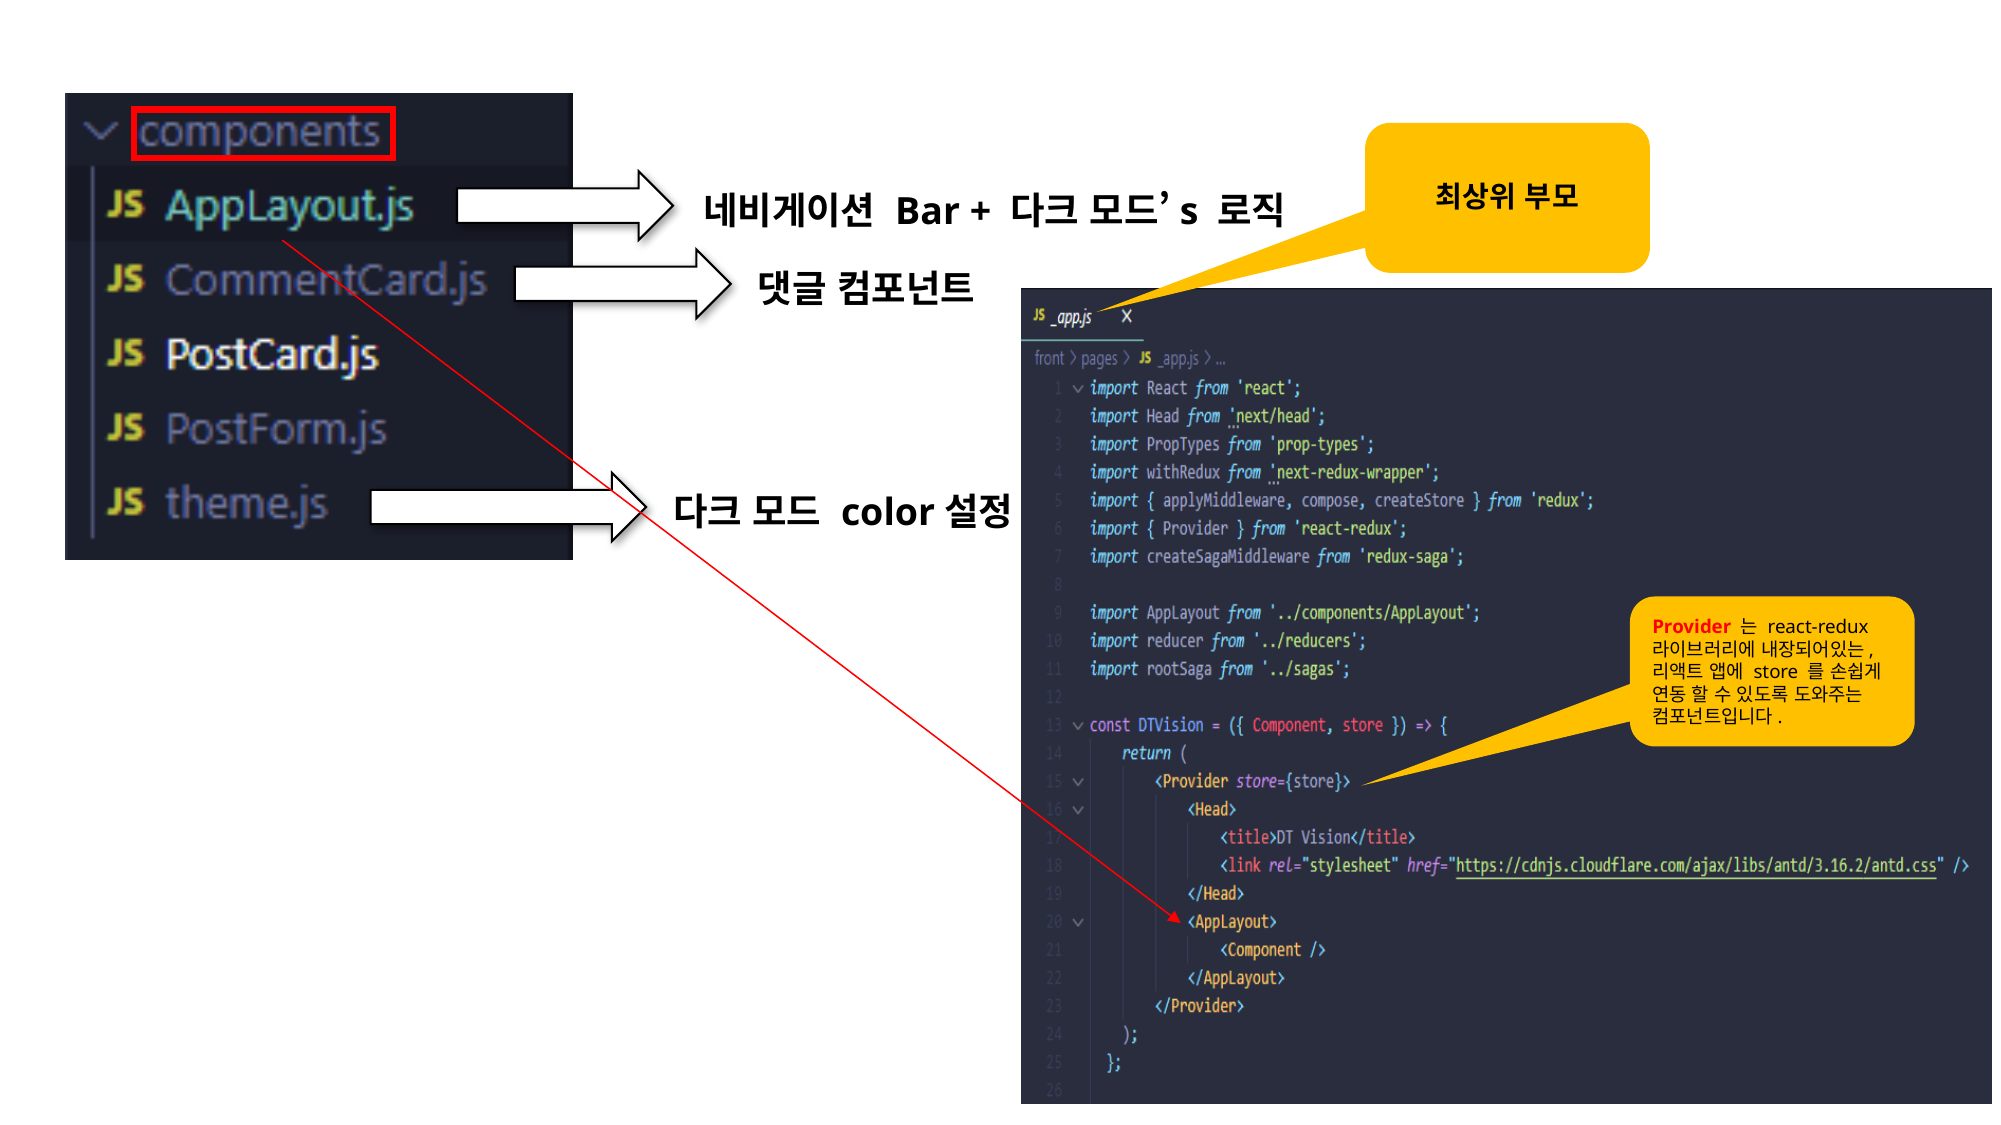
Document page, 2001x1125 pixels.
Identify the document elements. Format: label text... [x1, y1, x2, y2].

picture [1021, 287, 1992, 1104]
text_box 최상위 부모 [1181, 121, 1651, 287]
text_box 네비게이션 Bar + 다크 모드’s 로직 [688, 179, 1364, 240]
picture [65, 93, 573, 560]
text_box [282, 240, 1181, 924]
text_box [573, 168, 675, 240]
